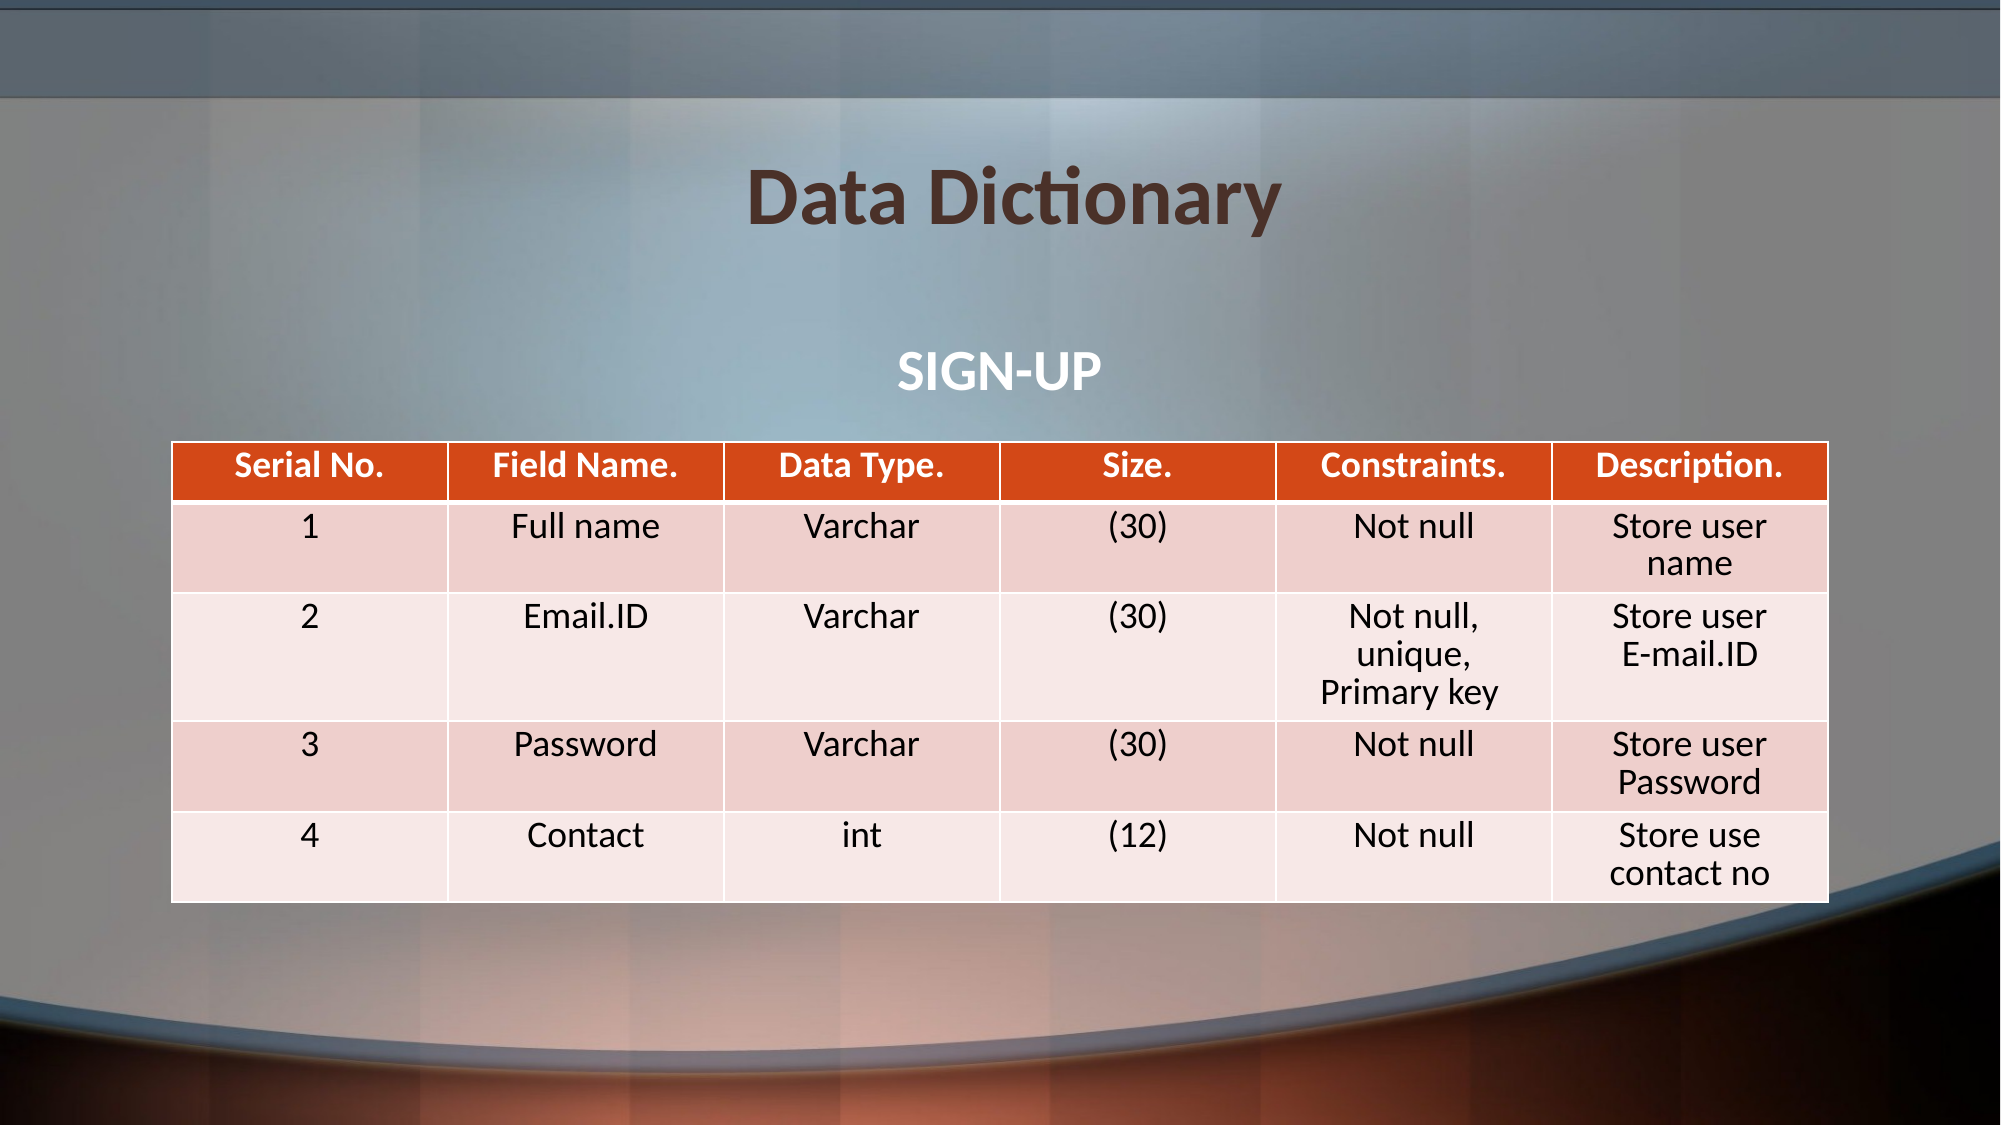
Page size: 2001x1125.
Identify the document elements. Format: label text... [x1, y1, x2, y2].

table_cell 2 [173, 594, 447, 720]
table_cell Store use contact no [1553, 813, 1827, 901]
table_cell (30) [1001, 594, 1275, 720]
table_header Size. [1001, 443, 1275, 500]
picture [0, 0, 2001, 1125]
table_cell 1 [173, 505, 447, 592]
table_cell (30) [1001, 505, 1275, 592]
table_header Constraints. [1277, 443, 1551, 500]
table_cell Varchar [725, 505, 999, 592]
table_cell (30) [1001, 722, 1275, 811]
table_cell Not null, unique, Primary key [1277, 594, 1551, 720]
table_header Serial No. [173, 443, 447, 500]
table_cell int [725, 813, 999, 901]
table_header Field Name. [449, 443, 723, 500]
table_cell Full name [449, 505, 723, 592]
table_cell Varchar [725, 594, 999, 720]
table_cell Contact [449, 813, 723, 901]
table_cell Not null [1277, 505, 1551, 592]
table_cell Store user name [1553, 505, 1827, 592]
table_cell Store user E-mail.ID [1553, 594, 1827, 720]
table_header Description. [1553, 443, 1827, 500]
title Data Dictionary [75, 104, 1956, 294]
table_cell 4 [173, 813, 447, 901]
table_cell Not null [1277, 813, 1551, 901]
table_cell 3 [173, 722, 447, 811]
table_cell Store user Password [1553, 722, 1827, 811]
table_cell Password [449, 722, 723, 811]
text_box SIGN-UP [596, 324, 1404, 410]
table_cell Not null [1277, 722, 1551, 811]
table_header Data Type. [725, 443, 999, 500]
table_cell (12) [1001, 813, 1275, 901]
table_cell Email.ID [449, 594, 723, 720]
table_cell Varchar [725, 722, 999, 811]
